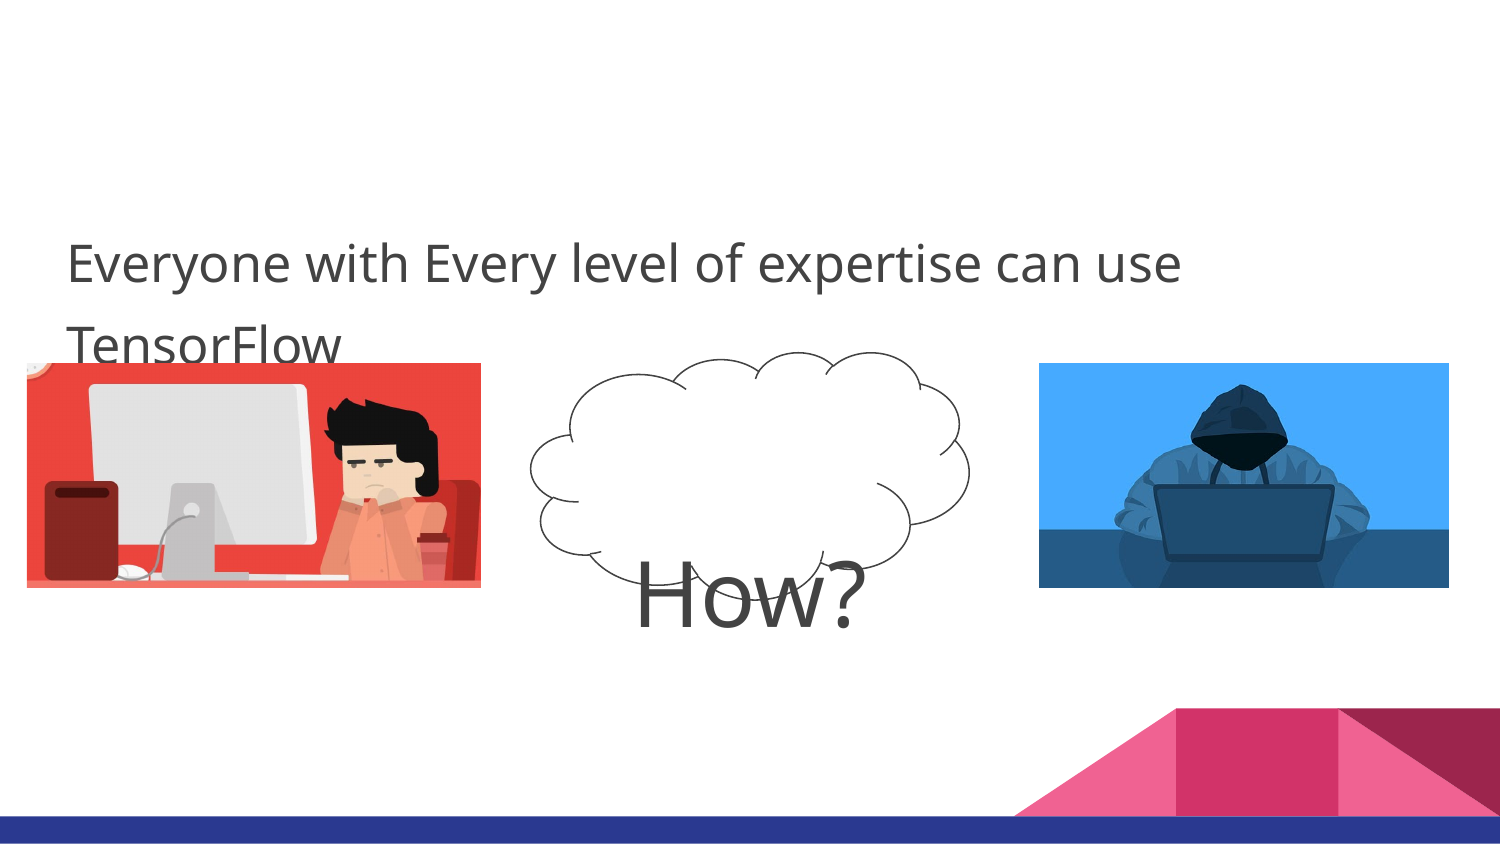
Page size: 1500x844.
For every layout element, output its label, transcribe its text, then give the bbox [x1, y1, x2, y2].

picture [1039, 363, 1450, 588]
picture [26, 363, 482, 588]
text_box [530, 352, 970, 601]
list Everyone with Every level of expertise can use TensorFlow How? [51, 201, 1449, 750]
